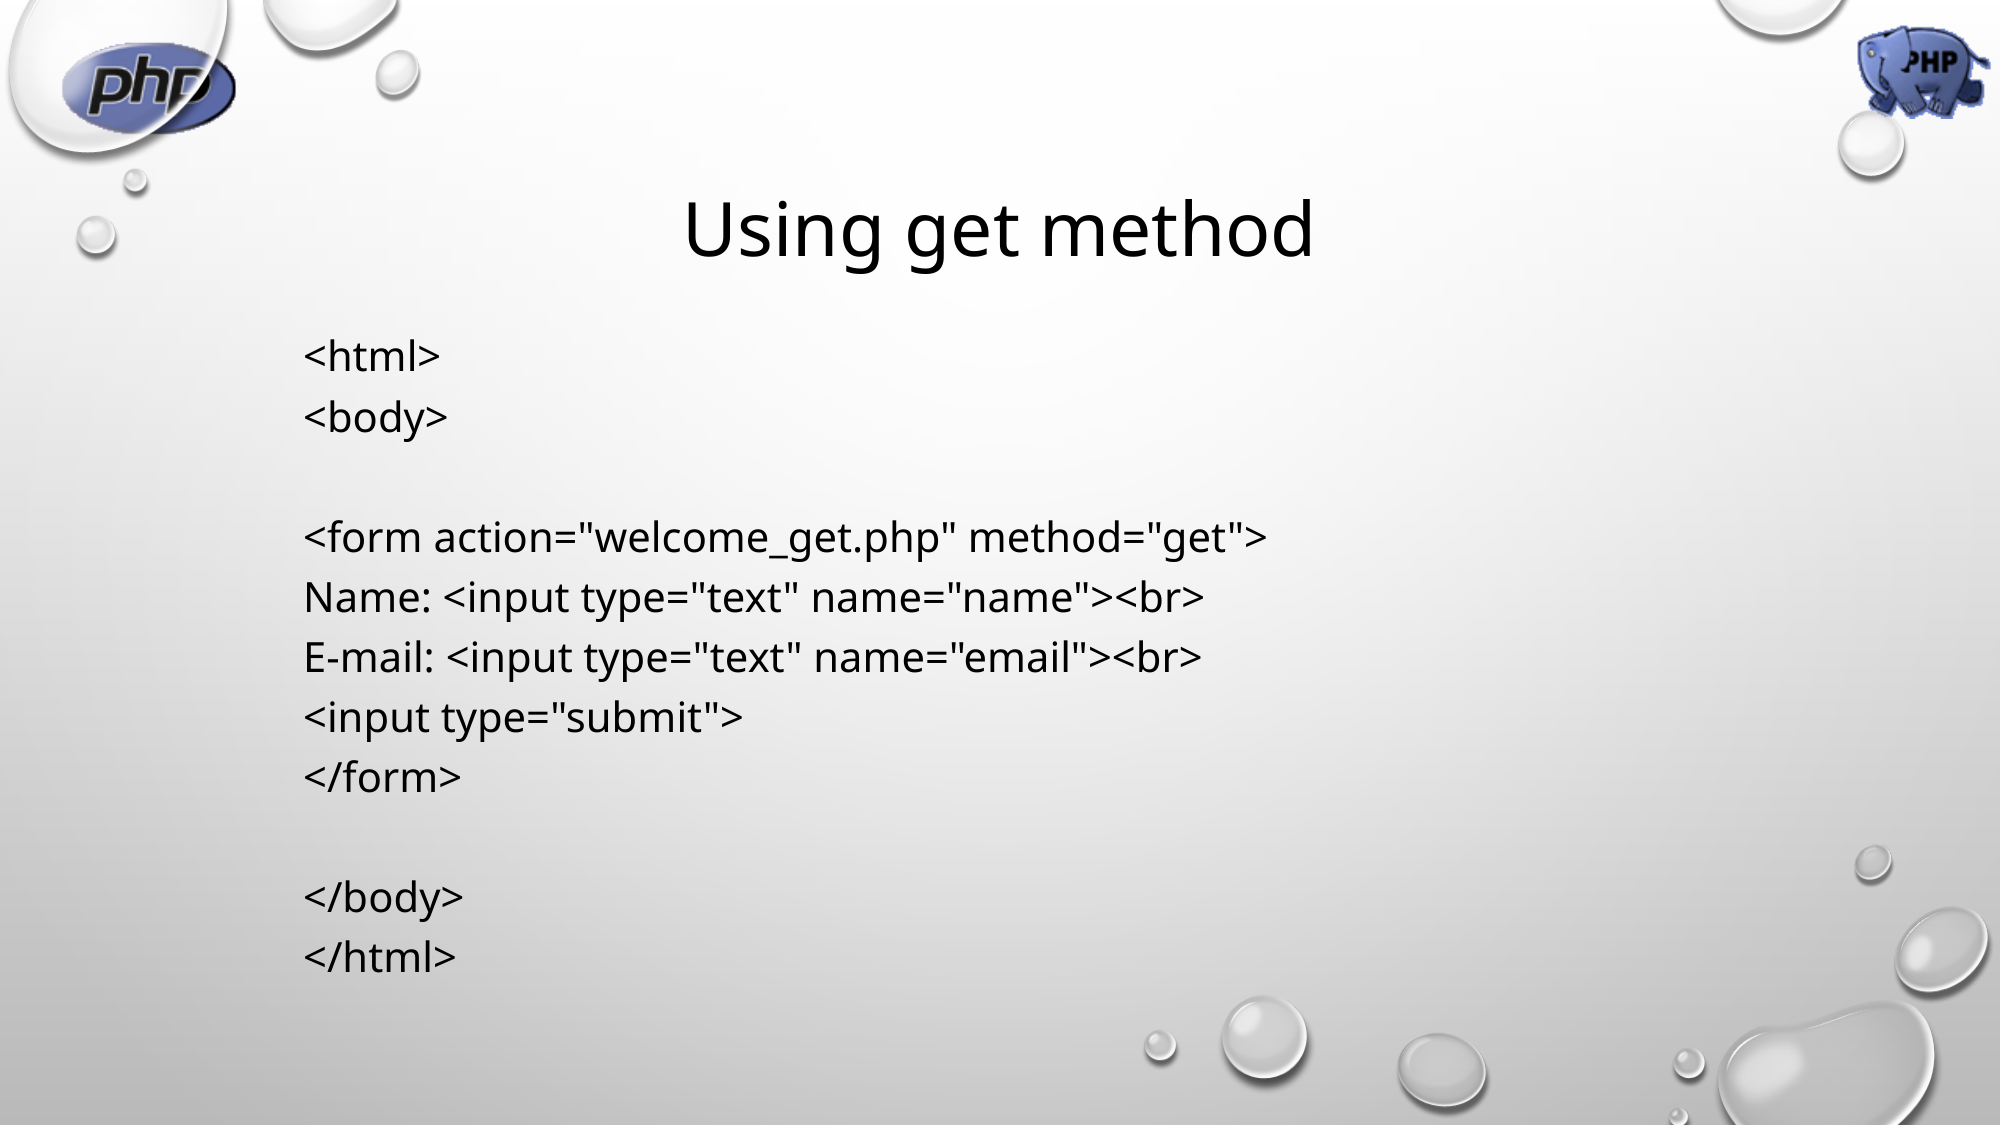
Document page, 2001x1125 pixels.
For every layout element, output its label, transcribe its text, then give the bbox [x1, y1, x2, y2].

title Using get method [149, 101, 1851, 364]
picture [0, 0, 2000, 1125]
list <html> <body> <form action="welcome_get.php" method="get"> Name: <input type="text" name="name"><br> E-mail: <input type="text" name="email"><br> <input type="submit"> </form> </body> </html> [288, 312, 1631, 998]
